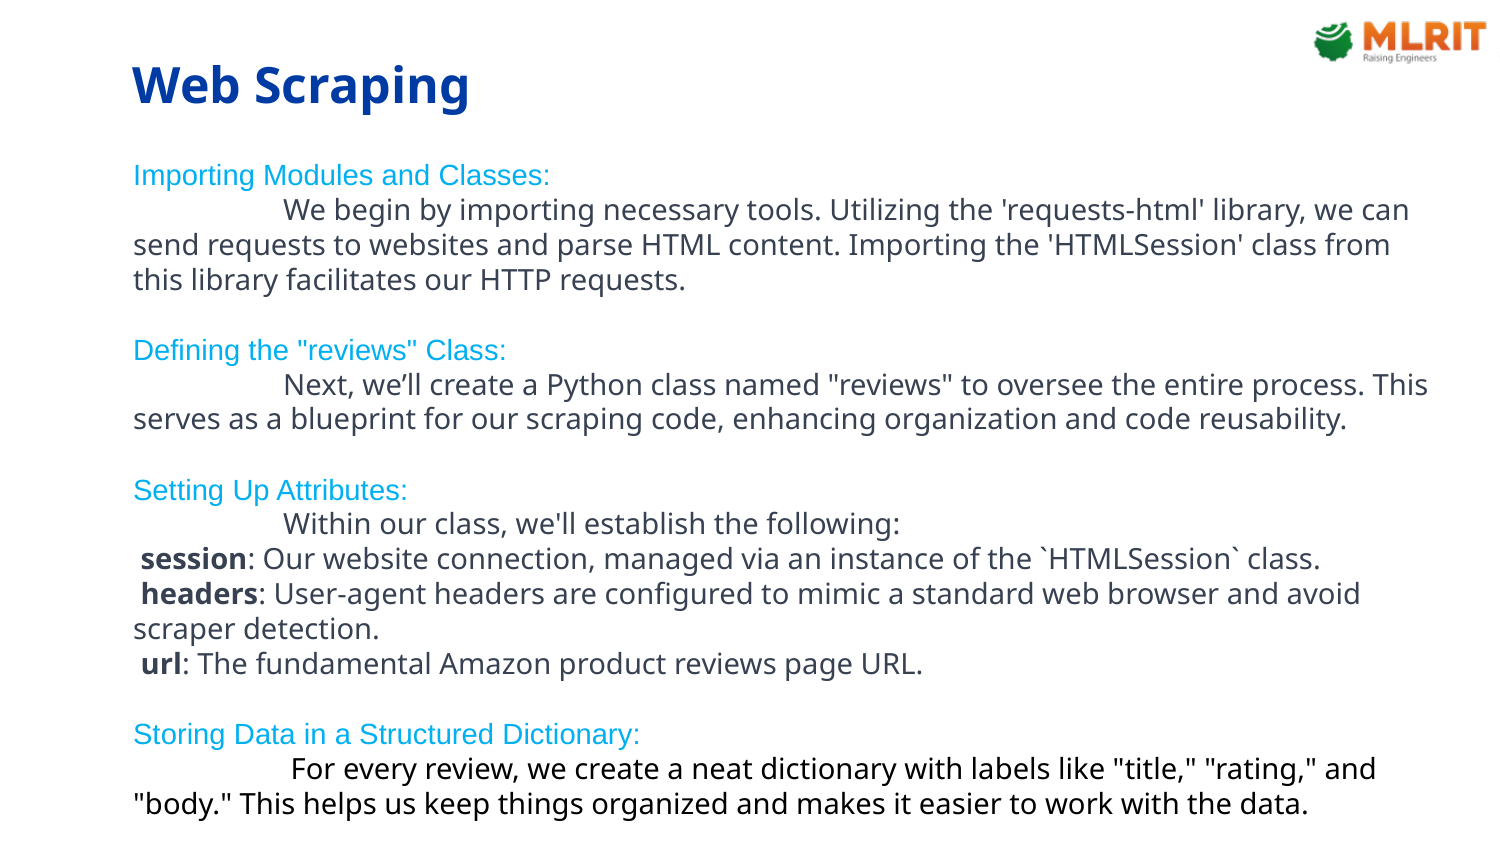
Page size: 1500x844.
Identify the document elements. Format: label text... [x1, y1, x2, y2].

title Web Scraping [117, 38, 1383, 94]
picture [1299, 8, 1500, 75]
text_box Importing Modules and Classes: We begin by importing necessary tools. Utilizing the 'requests-html' library, we can send requests to websites and parse HTML content. Importing the 'HTMLSession' class from this library facilitates our HTTP requests. Defining the "reviews" Class: Next, we’ll create a Python class named "reviews" to oversee the entire process. This serves as a blueprint for our scraping code, enhancing organization and code reusability. Setting Up Attributes: Within our class, we'll establish the following: session: Our website connection, managed via an instance of the `HTMLSession` class. headers: User-agent headers are configured to mimic a standard web browser and avoid scraper detection. url: The fundamental Amazon product reviews page URL. Storing Data in a Structured Dictionary: For every review, we create a neat dictionary with labels like "title," "rating," and "body." This helps us keep things organized and makes it easier to work with the data. [118, 148, 1444, 844]
